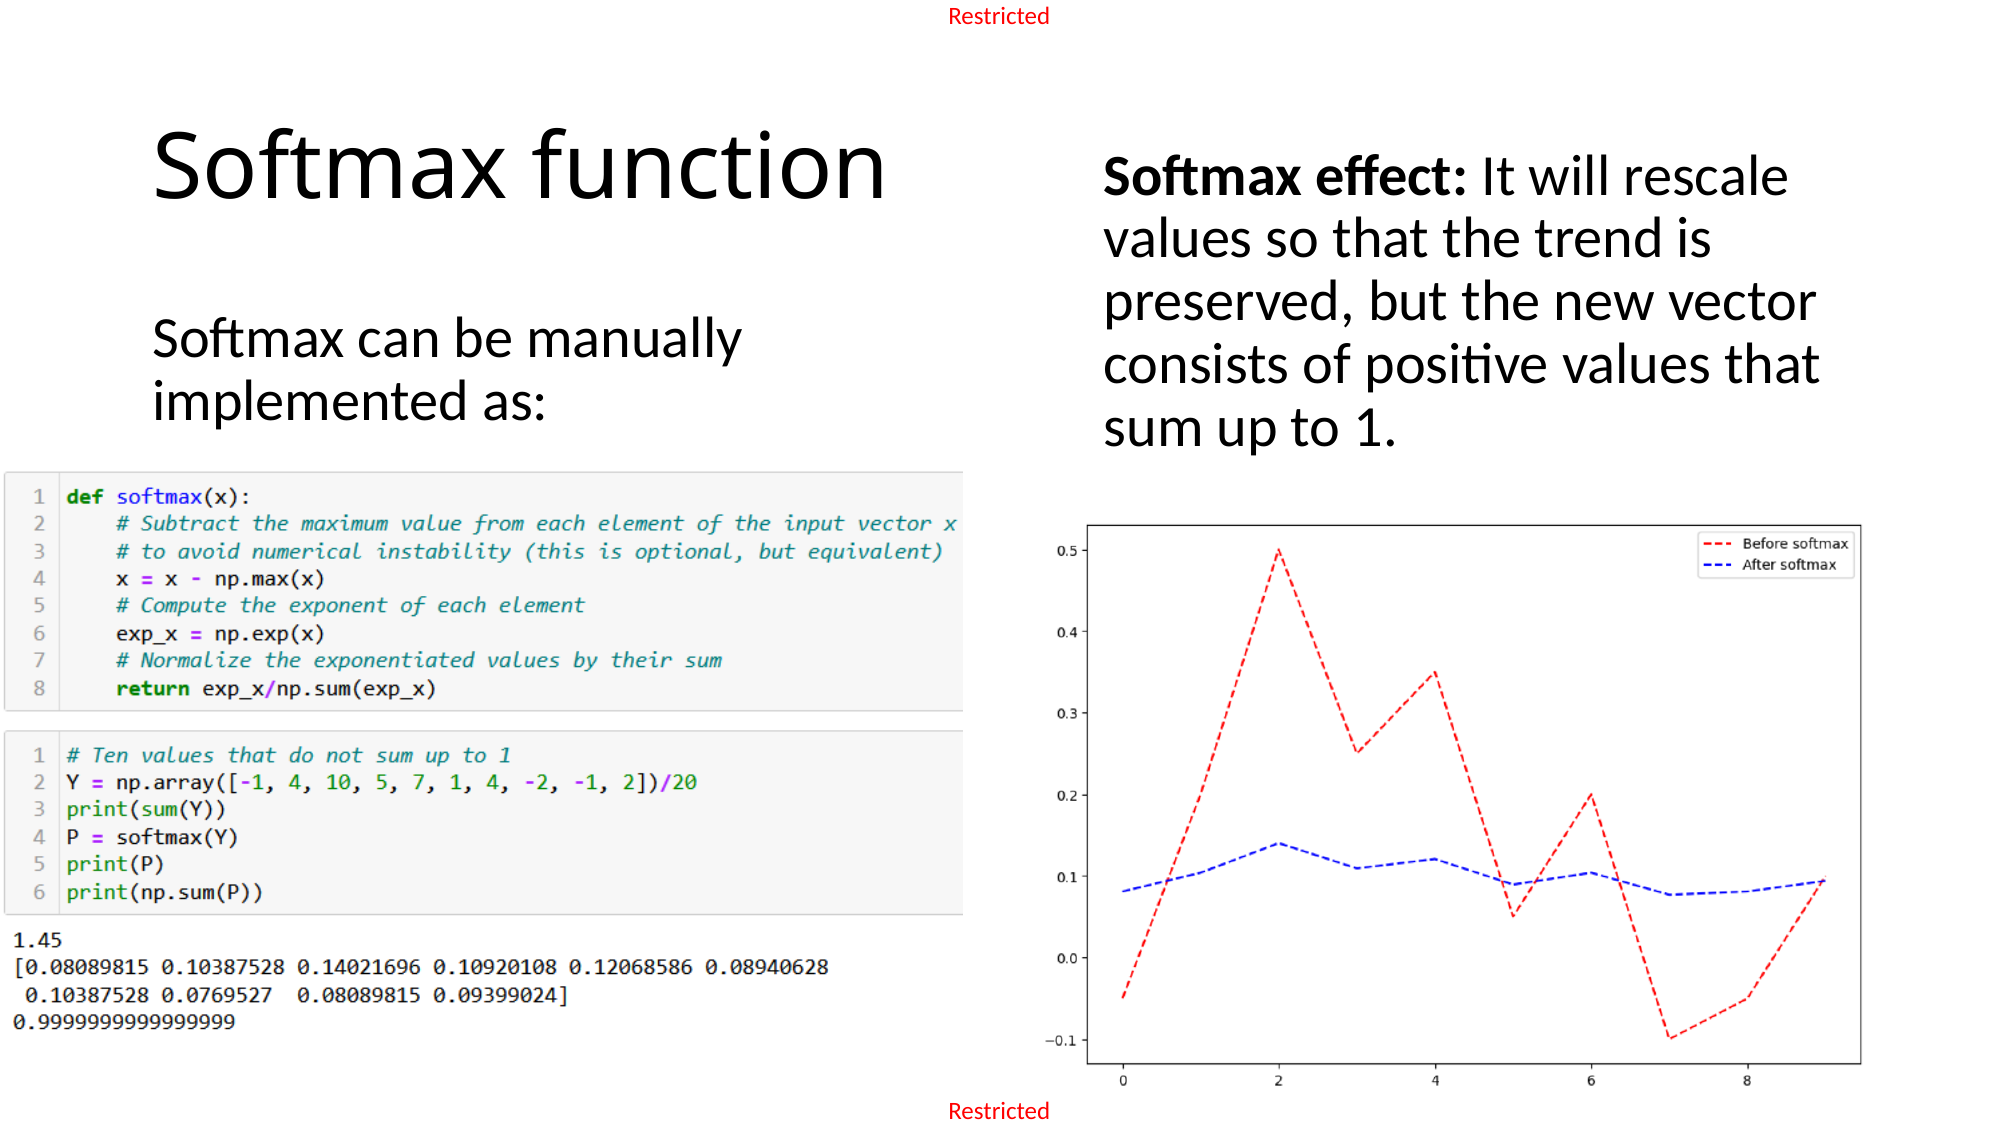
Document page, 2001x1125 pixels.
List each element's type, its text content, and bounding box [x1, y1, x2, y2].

list Softmax effect: It will rescale values so that the trend is preserved, but the new vector consists of positive values that sum up to 1. [1088, 137, 1863, 516]
title Softmax function [137, 59, 1863, 278]
picture [1037, 516, 1870, 1087]
list Softmax can be manually implemented as: [137, 299, 988, 1014]
picture [0, 465, 963, 1036]
